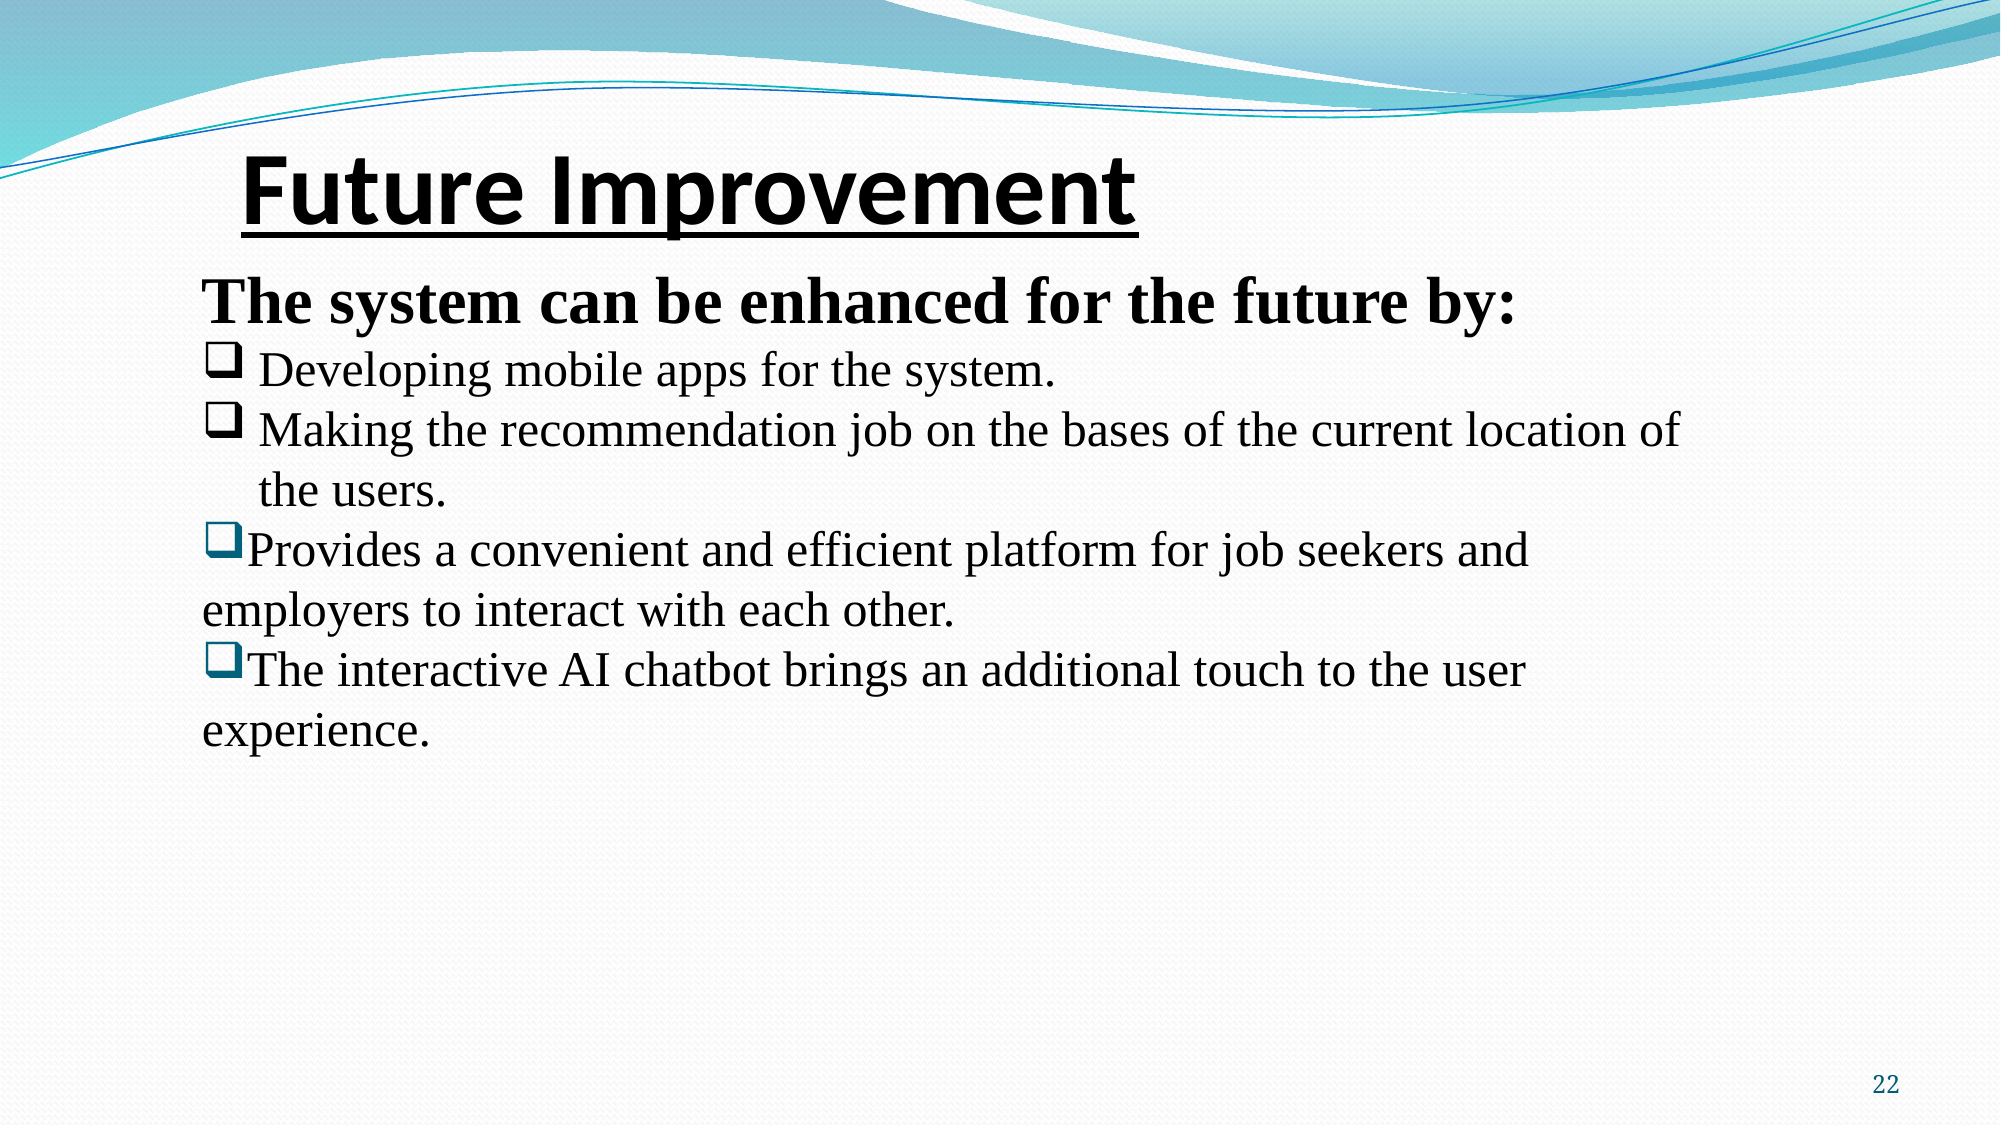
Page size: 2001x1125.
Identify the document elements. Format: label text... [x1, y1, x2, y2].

slide_number 22 [1733, 1042, 1900, 1103]
text_box The system can be enhanced for the future by: Developing mobile apps for the system. Making the recommendation job on the bases of the current location of the users. Provides a convenient and efficient platform for job seekers and employers to interact with each other. The interactive AI chatbot brings an additional touch to the user experience. [187, 249, 1712, 984]
title Future Improvement [241, 73, 1817, 246]
